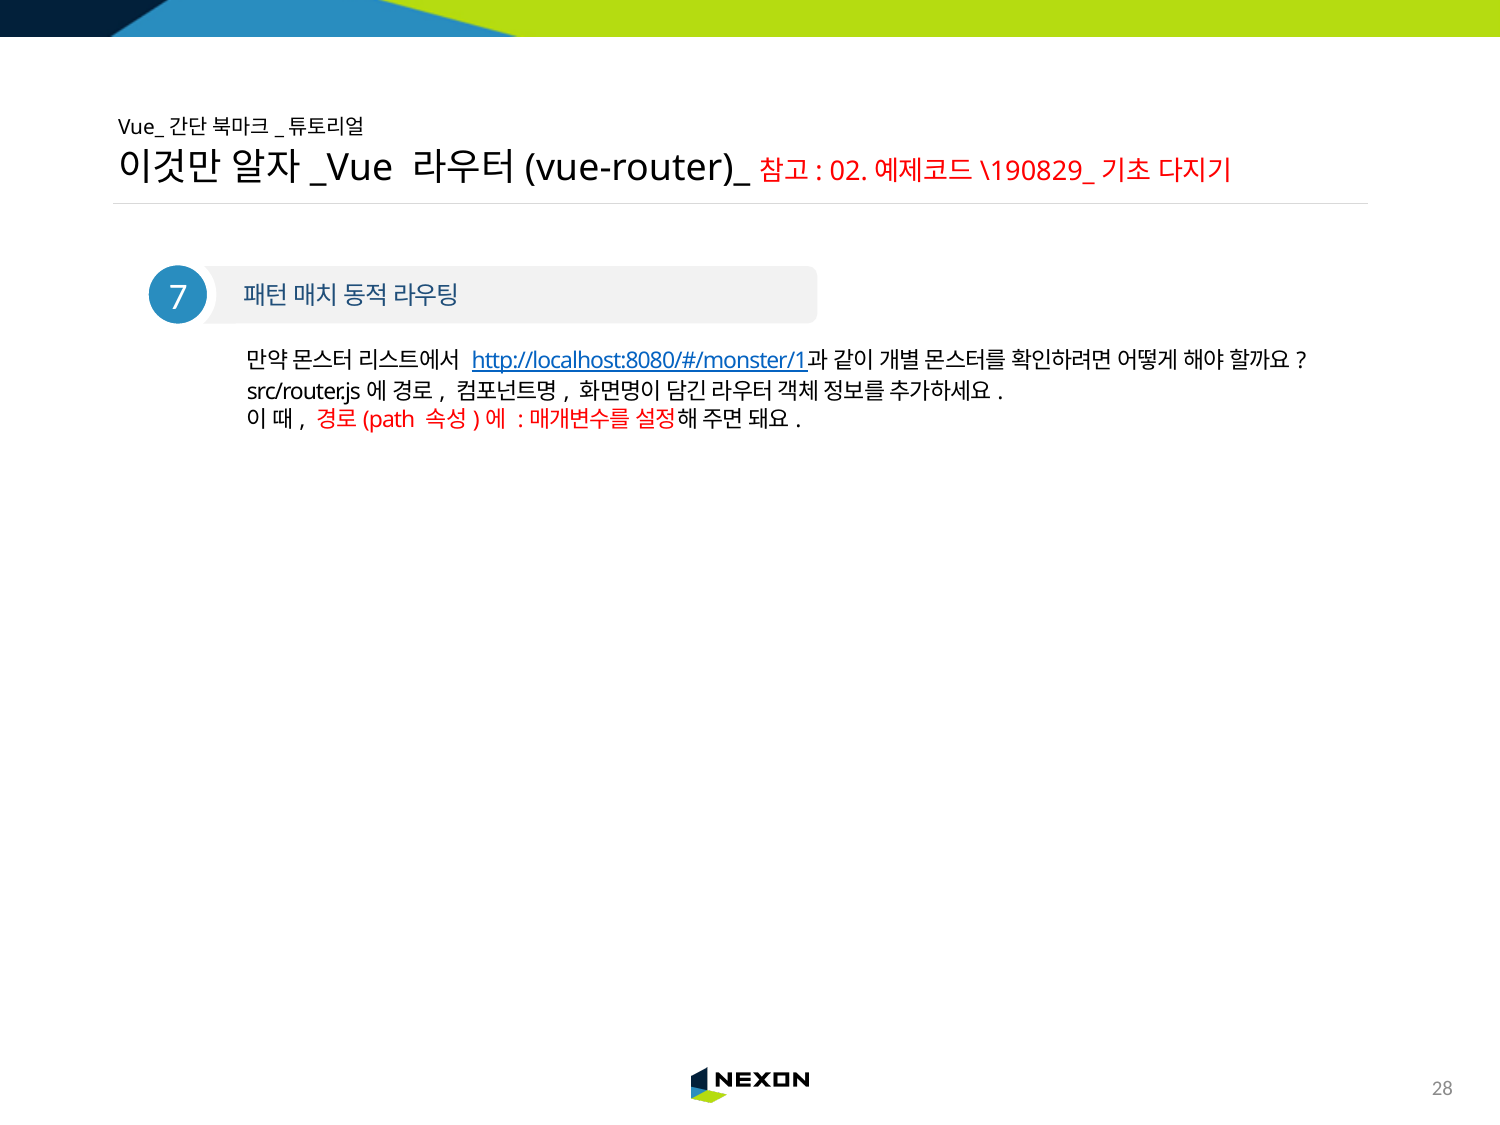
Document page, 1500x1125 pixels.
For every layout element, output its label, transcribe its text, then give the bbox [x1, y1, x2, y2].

slide_number 27 [1130, 1056, 1468, 1117]
picture [691, 1067, 809, 1103]
text_box 패턴 매치 동적 라우팅 [197, 265, 819, 325]
title Vue_간단 북마크_튜토리얼 이것만 알자_Vue 라우터(vue-router)_참고: 02.예제코드\190829_기초 다지기 [103, 90, 1397, 209]
picture [0, 0, 1500, 37]
text_box 7 [142, 259, 213, 330]
text_box 만약 몬스터 리스트에서 http://localhost:8080/#/monster/1과 같이 개별 몬스터를 확인하려면 어떻게 해야 할까요? src/router.js에 경로, 컴포넌트명, 화면명이 담긴 라우터 객체 정보를 추가하세요. 이 때, 경로(path 속성)에 :매개변수를 설정해 주면 돼요. [232, 338, 1355, 440]
